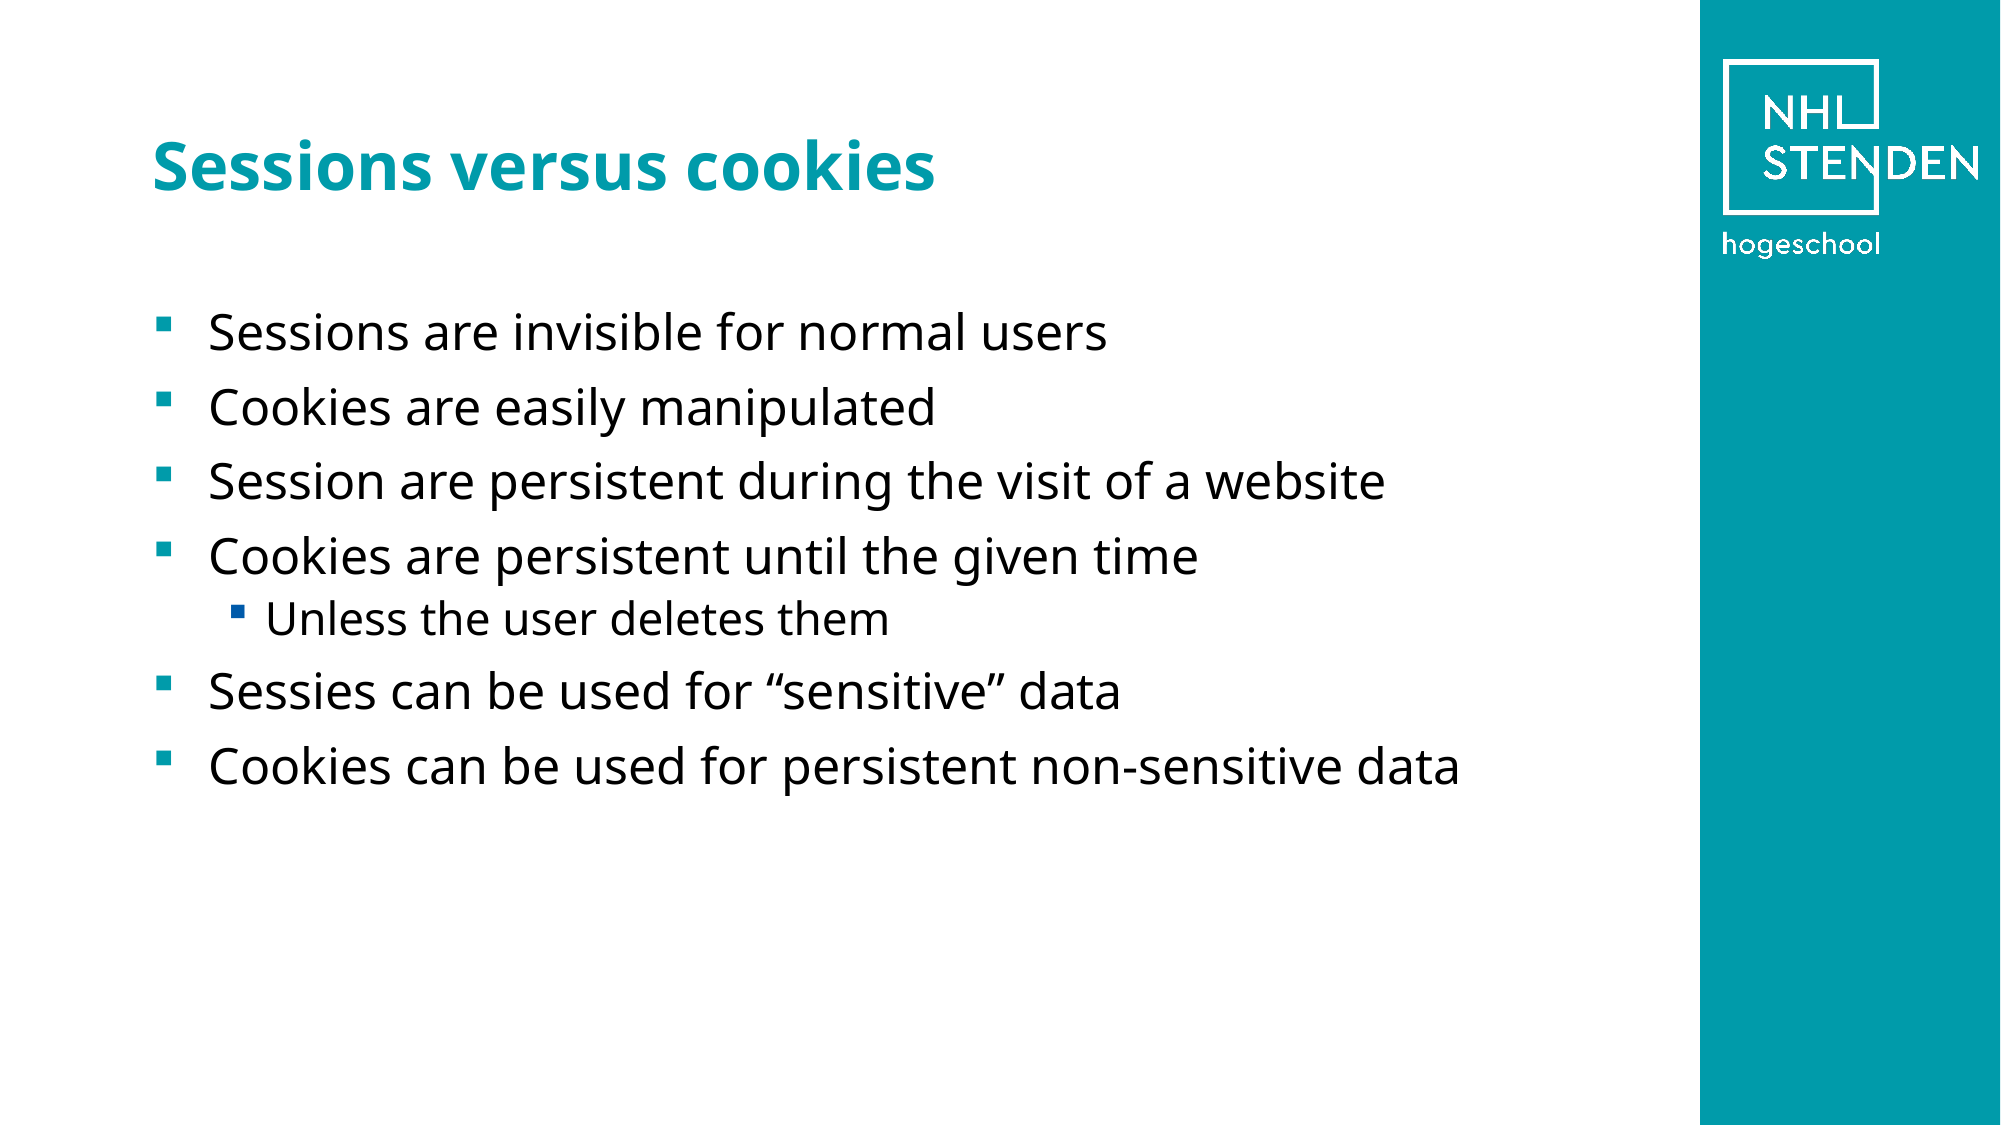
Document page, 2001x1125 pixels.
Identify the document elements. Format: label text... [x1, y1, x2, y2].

list Sessions are invisible for normal users Cookies are easily manipulated Session are persistent during the visit of a website Cookies are persistent until the given time Unless the user deletes them Sessies can be used for “sensitive” data Cookies can be used for persistent non-sensitive data [137, 299, 1679, 1085]
picture [1723, 59, 1978, 259]
title Sessions versus cookies [137, 59, 1679, 278]
